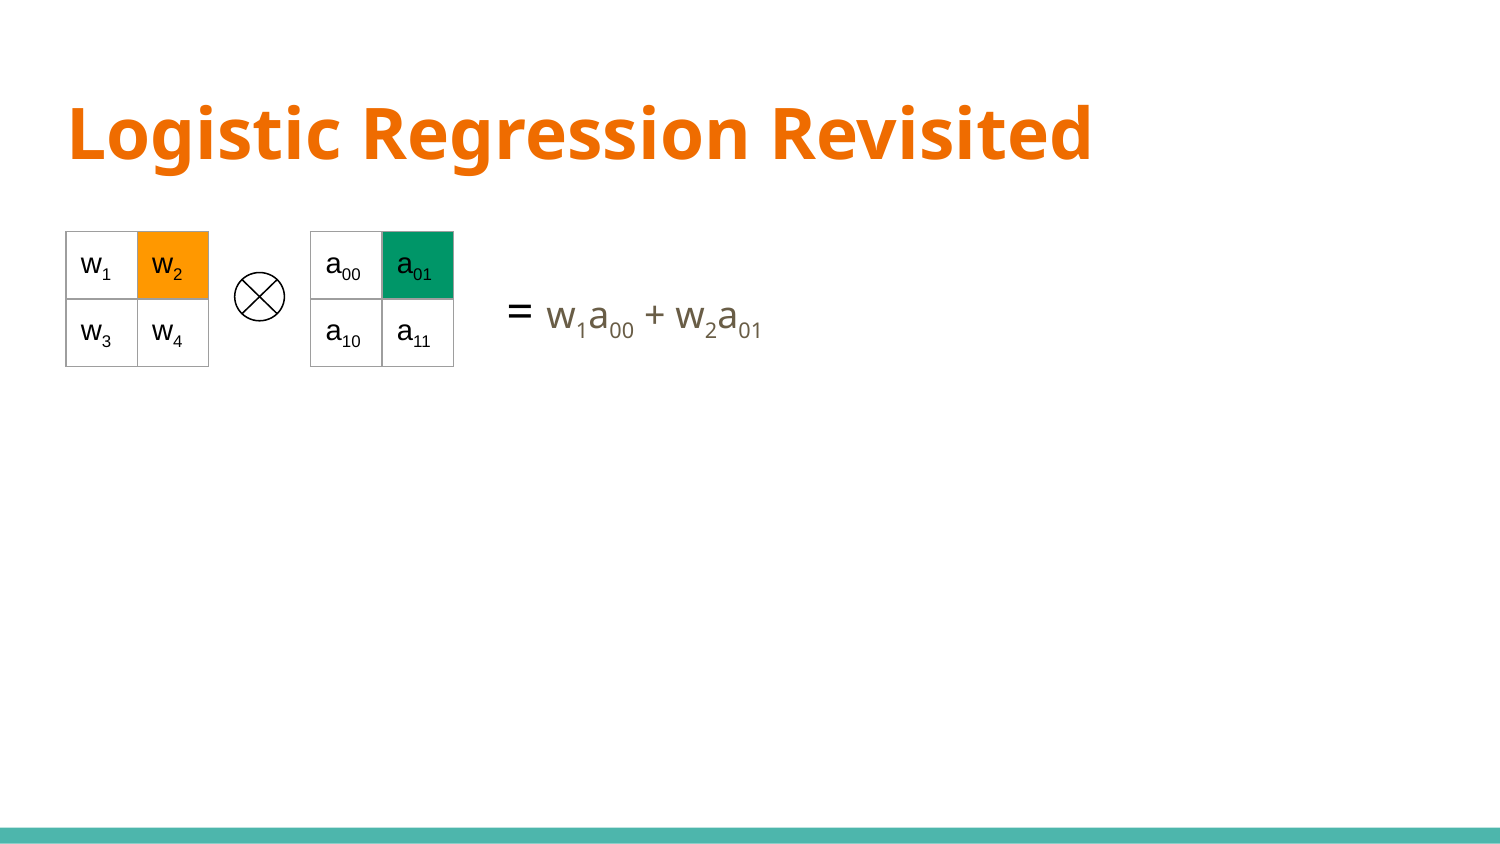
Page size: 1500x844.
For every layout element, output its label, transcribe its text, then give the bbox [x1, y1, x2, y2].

table_cell w4 [138, 300, 208, 366]
table_header a00 [311, 232, 381, 298]
table_header a01 [383, 232, 453, 298]
table_header w1 [67, 232, 137, 298]
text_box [241, 279, 278, 314]
title Logistic Regression Revisited [51, 72, 1449, 189]
table_cell a10 [311, 300, 381, 366]
table_cell a11 [383, 300, 453, 366]
table_cell w3 [67, 300, 137, 366]
text_box = w1a00 + w2a01 [491, 256, 1213, 328]
text_box [246, 272, 273, 276]
table_header w2 [138, 232, 208, 298]
